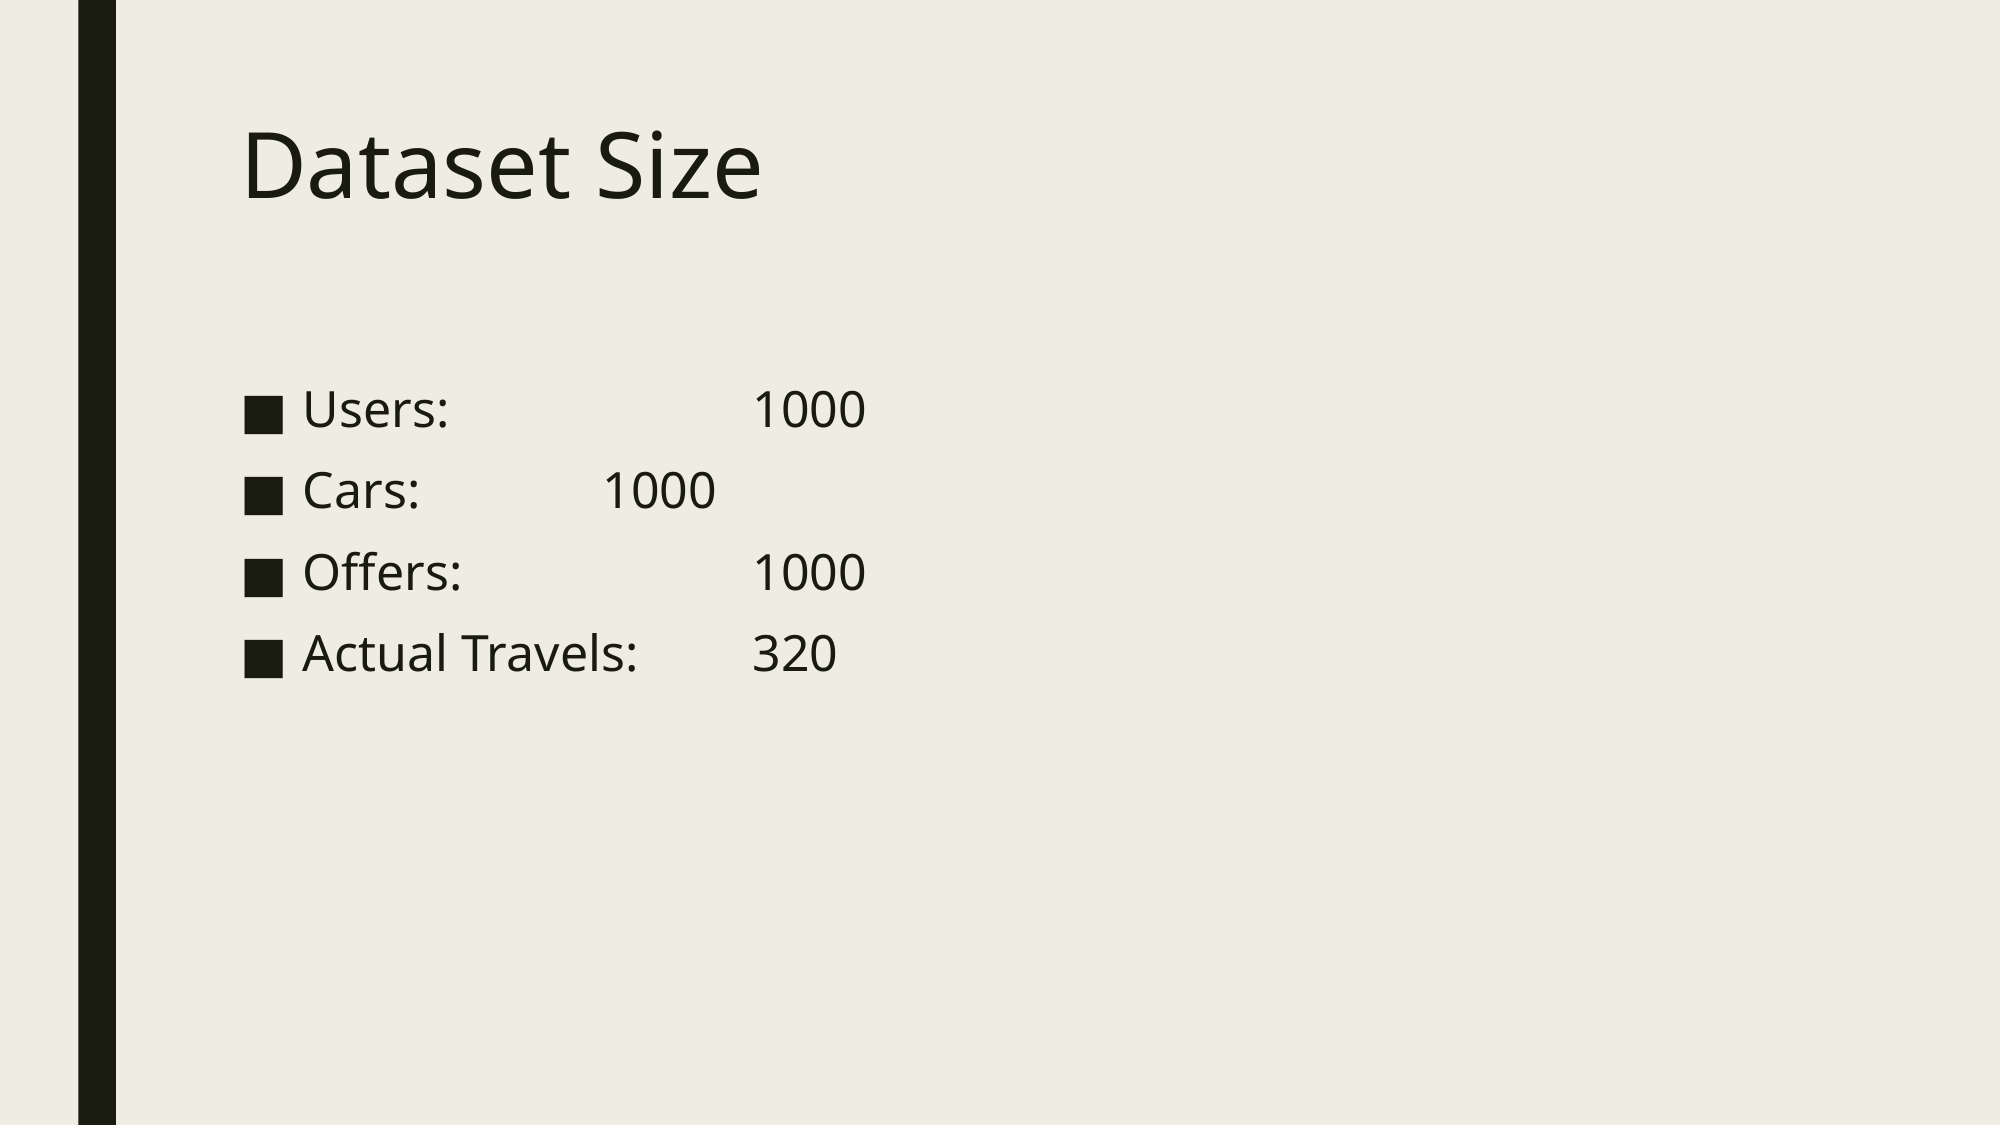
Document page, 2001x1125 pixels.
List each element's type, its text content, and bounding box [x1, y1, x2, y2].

title Dataset Size [225, 112, 1800, 357]
list Users: 1000 Cars: 1000 Offers: 1000 Actual Travels: 320 [225, 375, 1800, 963]
